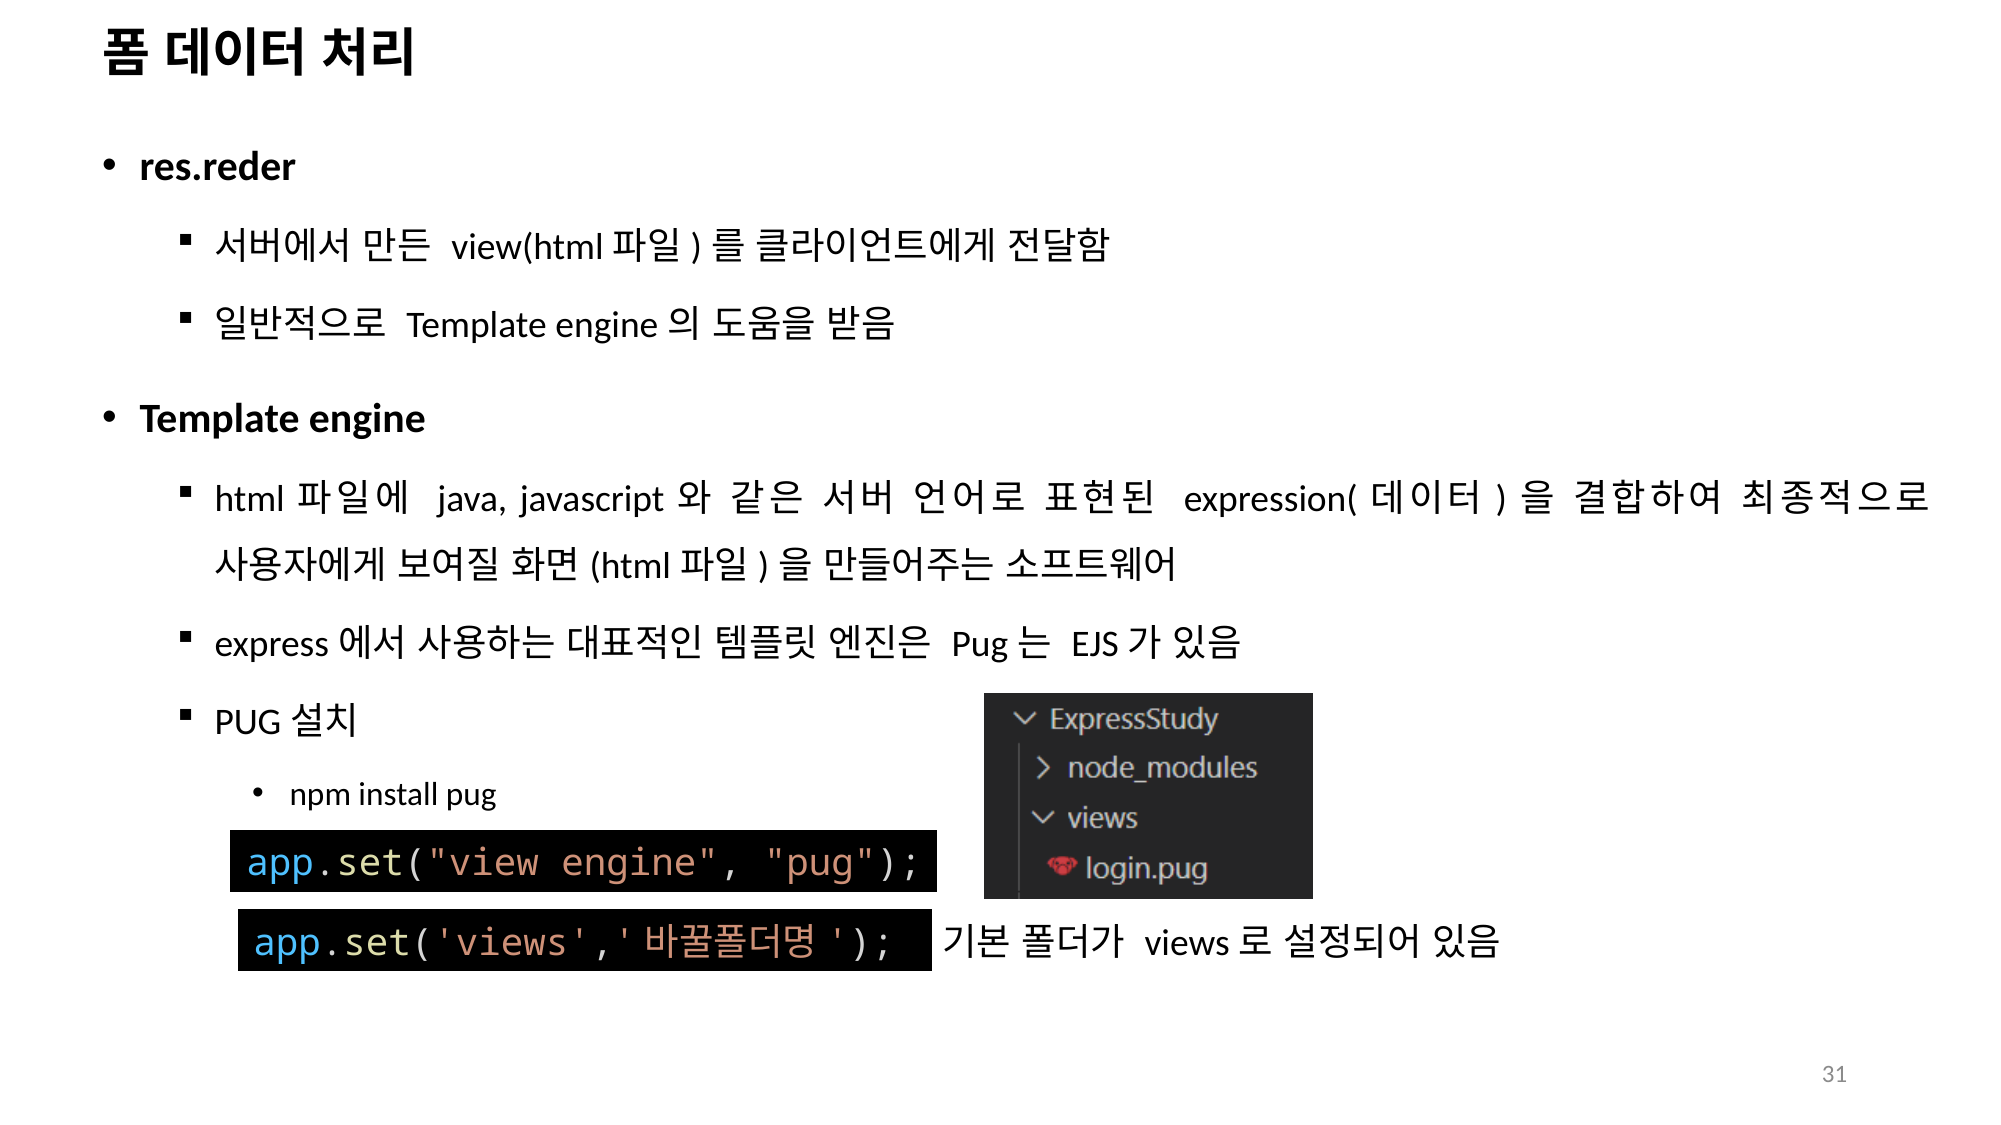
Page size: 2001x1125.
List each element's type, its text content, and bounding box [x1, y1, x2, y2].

title 폼 데이터 처리 [87, 26, 1812, 83]
text_box app.set('views','바꿀폴더명'); [238, 909, 932, 971]
text_box 기본 폴더가 views로 설정되어 있음 [927, 910, 1517, 970]
list res.reder 서버에서 만든 view(html파일)를 클라이언트에게 전달함 일반적으로 Template engine의 도움을 받음 Template engine html파일에 java, javascript와 같은 서버 언어로 표현된 expression(데이터)을 결합하여 최종적으로 사용자에게 보여질 화면(html파일)을 만들어주는 소프트웨어 express에서 사용하는 대표적인 템플릿 엔진은 Pug는 EJS가 있음 PUG설치 npm install pug [87, 106, 1946, 1073]
text_box app.set("view engine", "pug"); [230, 830, 937, 892]
picture [984, 693, 1313, 899]
slide_number 31 [1412, 1042, 1863, 1103]
